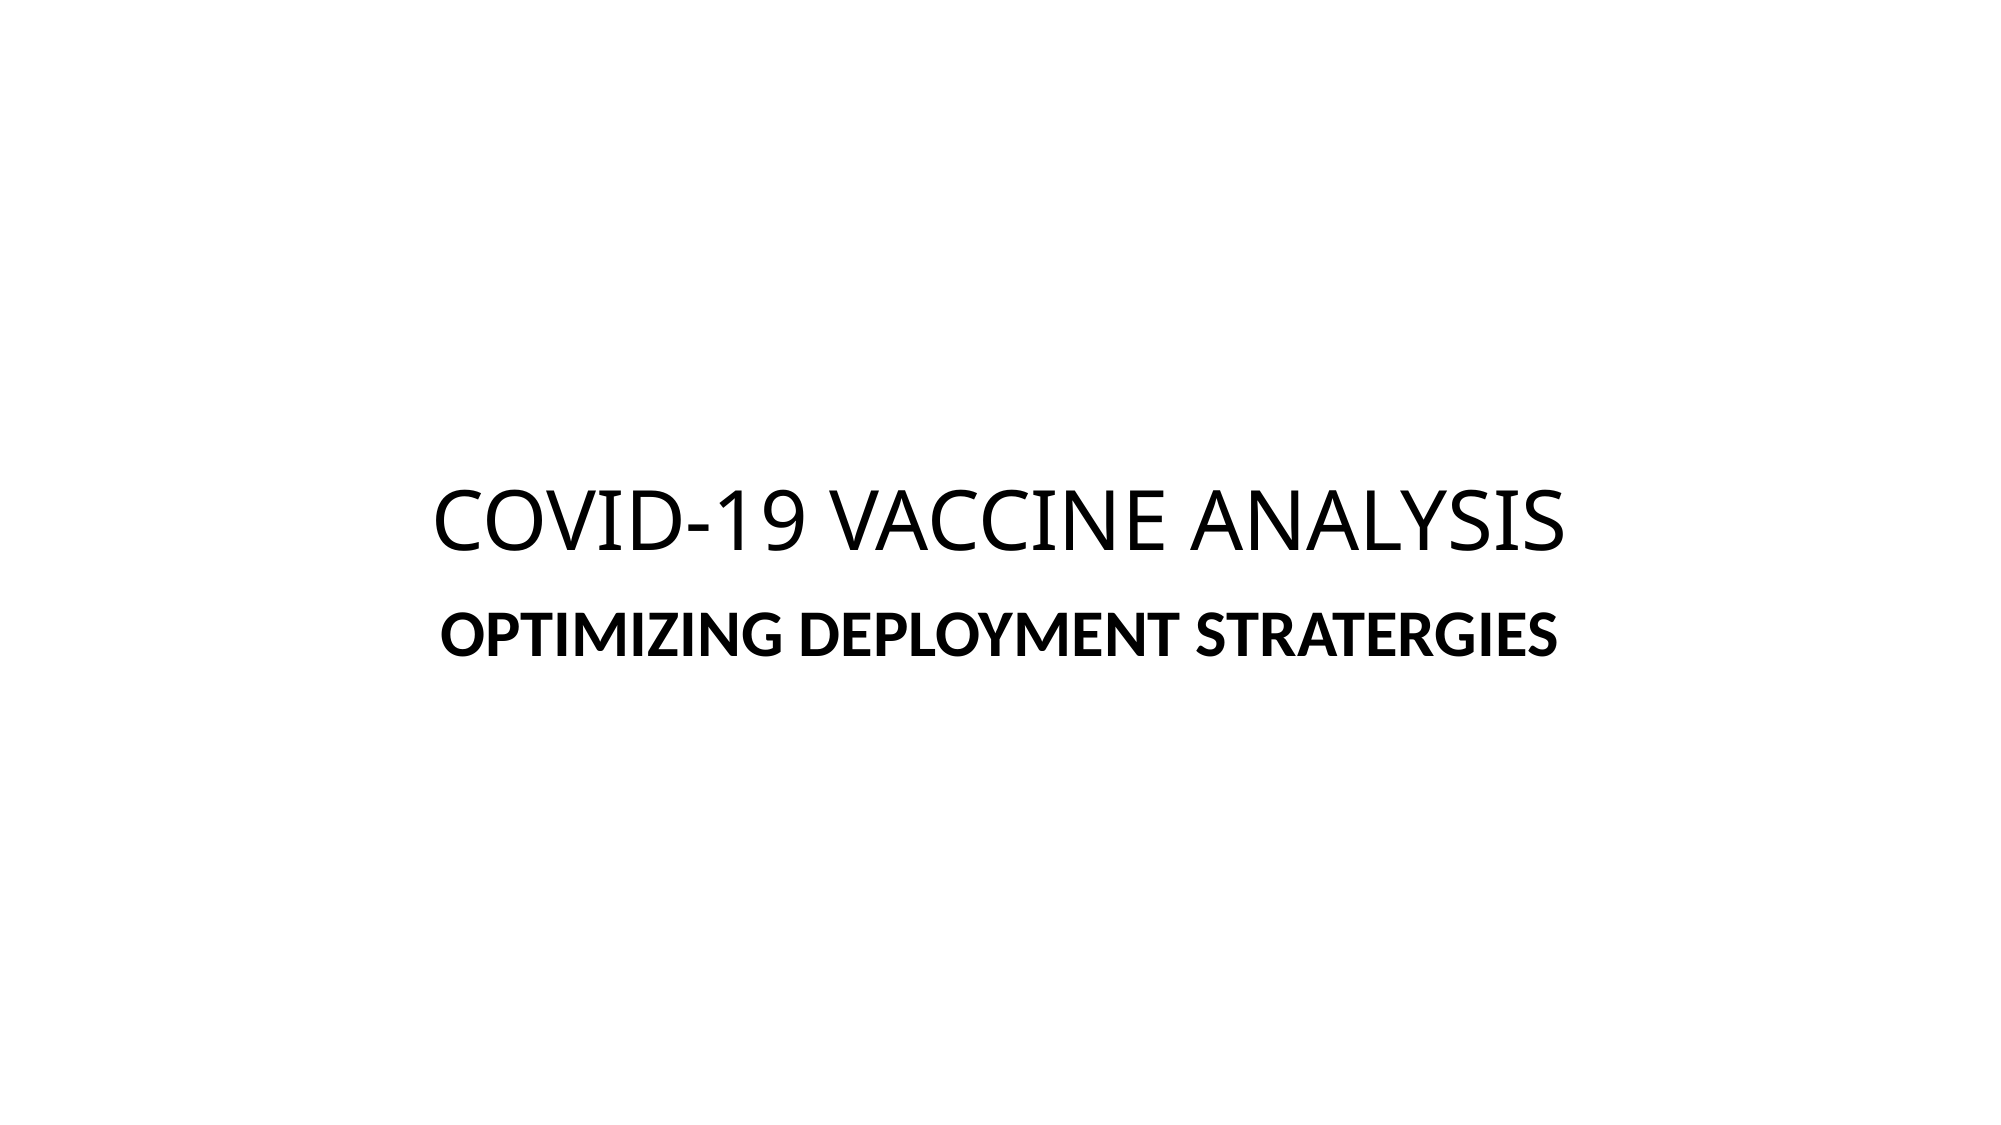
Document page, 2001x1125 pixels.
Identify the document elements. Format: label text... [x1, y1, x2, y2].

title COVID-19 VACCINE ANALYSIS [249, 184, 1750, 576]
subtitle OPTIMIZING DEPLOYMENT STRATERGIES [249, 590, 1750, 863]
